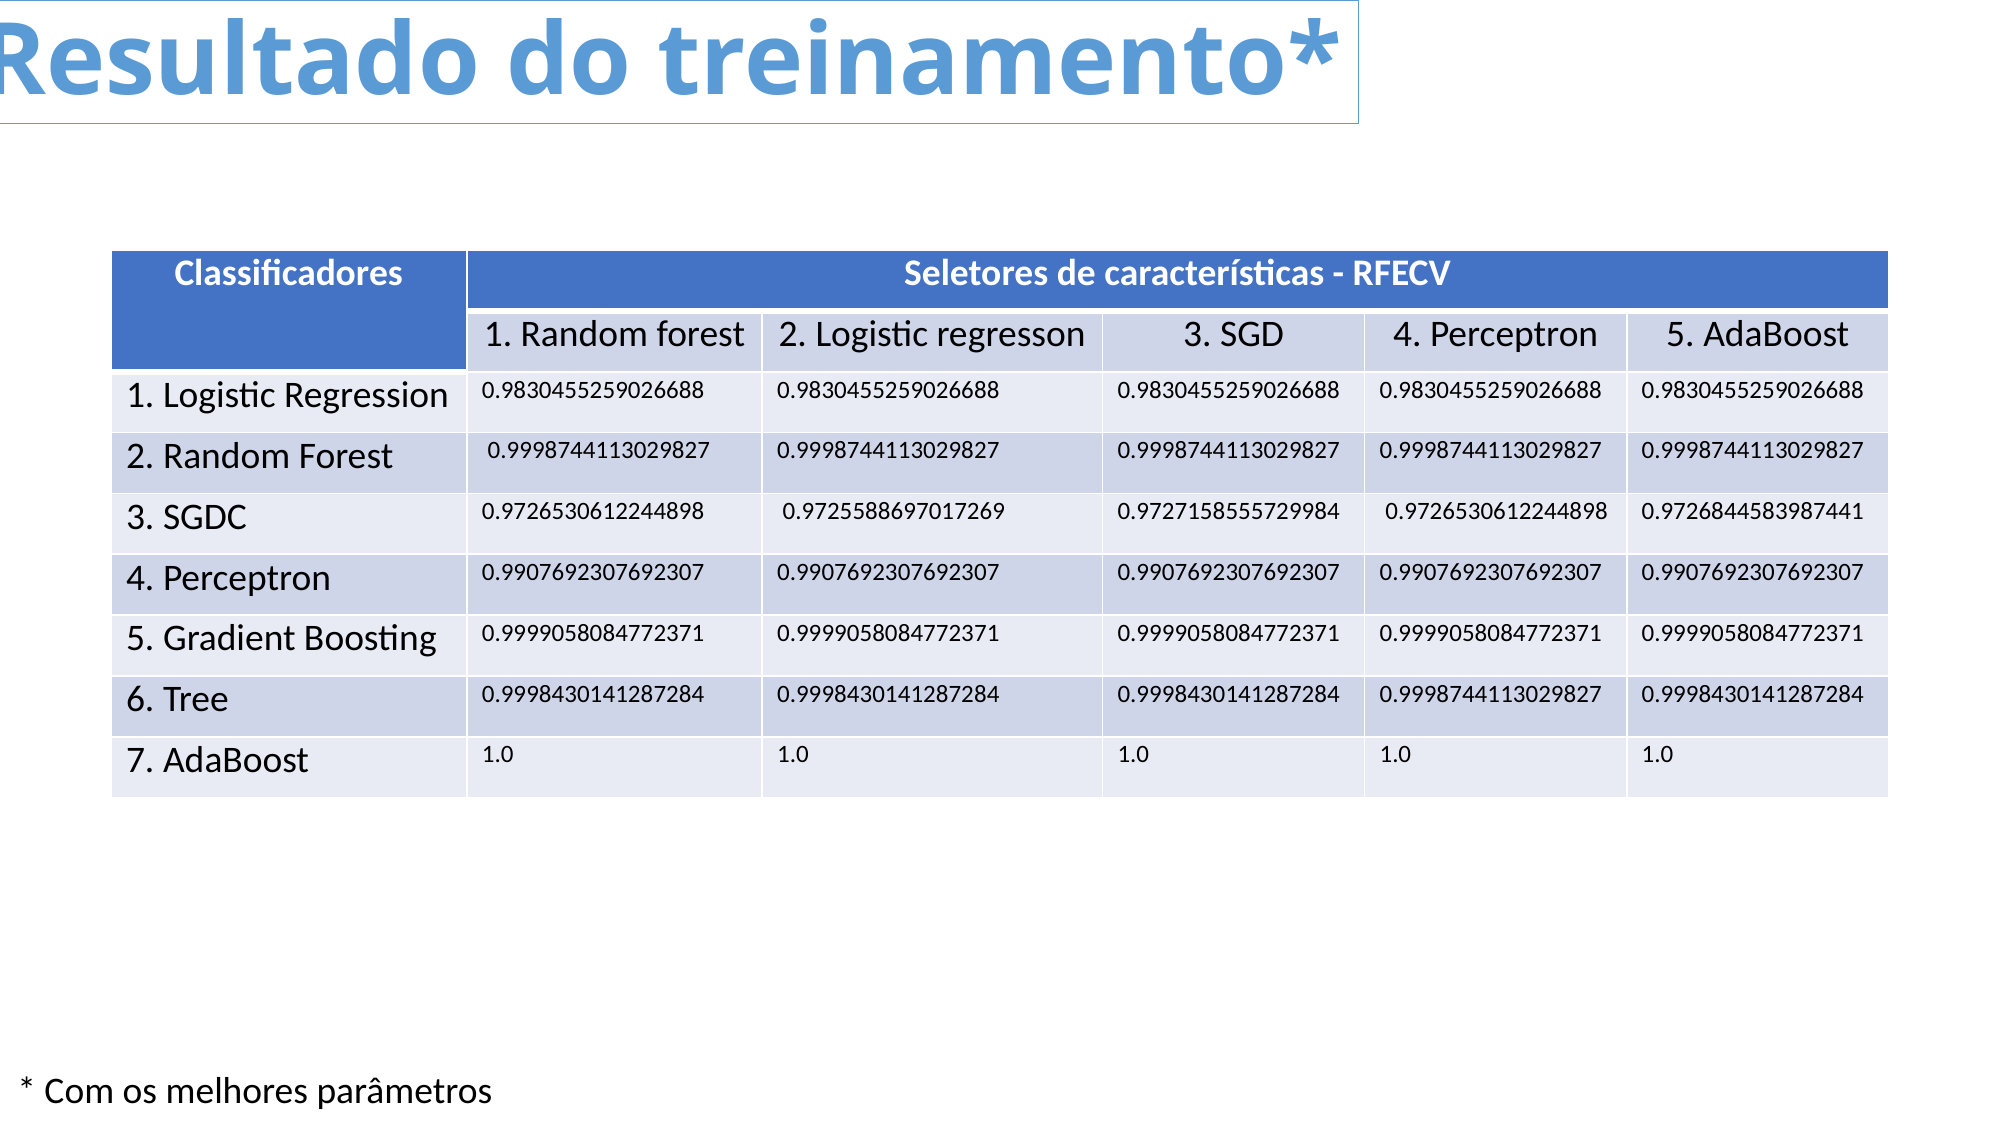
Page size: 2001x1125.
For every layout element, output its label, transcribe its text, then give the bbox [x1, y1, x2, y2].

table_cell 0.9998430141287284 [1628, 677, 1888, 736]
table_cell 0.9998744113029827 [468, 433, 761, 493]
table_cell 0.9830455259026688 [763, 373, 1102, 432]
table_cell 0.9830455259026688 [468, 373, 761, 432]
table_cell 0.9830455259026688 [1103, 373, 1364, 432]
table_cell 0.9907692307692307 [1365, 555, 1626, 614]
table_cell 0.9998744113029827 [1365, 677, 1626, 736]
table_cell 1.0 [1628, 738, 1888, 797]
table_cell 0.9726530612244898 [1365, 494, 1626, 553]
table_cell 0.9999058084772371 [468, 616, 761, 675]
table_header Classificadores [112, 251, 466, 369]
table_cell 1.0 [763, 738, 1102, 797]
table_cell 0.9907692307692307 [763, 555, 1102, 614]
table_cell 0.9726844583987441 [1628, 494, 1888, 553]
table_cell 3. SGD [1103, 314, 1364, 371]
table_cell 0.9998744113029827 [763, 433, 1102, 493]
table_cell 0.9726530612244898 [468, 494, 761, 553]
table_cell 0.9725588697017269 [763, 494, 1102, 553]
table_cell 1. Logistic Regression [112, 375, 466, 432]
table_cell 0.9998430141287284 [468, 677, 761, 736]
table_cell 0.9999058084772371 [1103, 616, 1364, 675]
table_cell 1.0 [468, 738, 761, 797]
text_box 5. Resultado do treinamento* [0, 0, 1359, 124]
table_cell 5. Gradient Boosting [112, 616, 466, 675]
table_cell 0.9830455259026688 [1628, 373, 1888, 432]
table_cell 0.9999058084772371 [763, 616, 1102, 675]
table_cell 0.9999058084772371 [1628, 616, 1888, 675]
table_cell 4. Perceptron [112, 555, 466, 614]
table_cell 0.9998430141287284 [1103, 677, 1364, 736]
table_cell 1. Random forest [468, 314, 761, 371]
table_cell 0.9907692307692307 [1628, 555, 1888, 614]
table_cell 0.9998430141287284 [763, 677, 1102, 736]
table_cell 0.9830455259026688 [1365, 373, 1626, 432]
table_cell 0.9907692307692307 [468, 555, 761, 614]
table_cell 6. Tree [112, 677, 466, 736]
table_cell 0.9999058084772371 [1365, 616, 1626, 675]
table_header Seletores de características - RFECV [468, 251, 1888, 308]
table_cell 2. Logistic regresson [763, 314, 1102, 371]
table_cell 2. Random Forest [112, 433, 466, 493]
table_cell 0.9998744113029827 [1365, 433, 1626, 493]
table_cell 0.9727158555729984 [1103, 494, 1364, 553]
table_cell 5. AdaBoost [1628, 314, 1888, 371]
table_cell 3. SGDC [112, 494, 466, 553]
table_cell 1.0 [1103, 738, 1364, 797]
table_cell 1.0 [1365, 738, 1626, 797]
table_cell 4. Perceptron [1365, 314, 1626, 371]
table_cell 0.9998744113029827 [1628, 433, 1888, 493]
table_cell 7. AdaBoost [112, 738, 466, 797]
text_box * Com os melhores parâmetros [2, 1058, 508, 1119]
table_cell 0.9998744113029827 [1103, 433, 1364, 493]
table_cell 0.9907692307692307 [1103, 555, 1364, 614]
